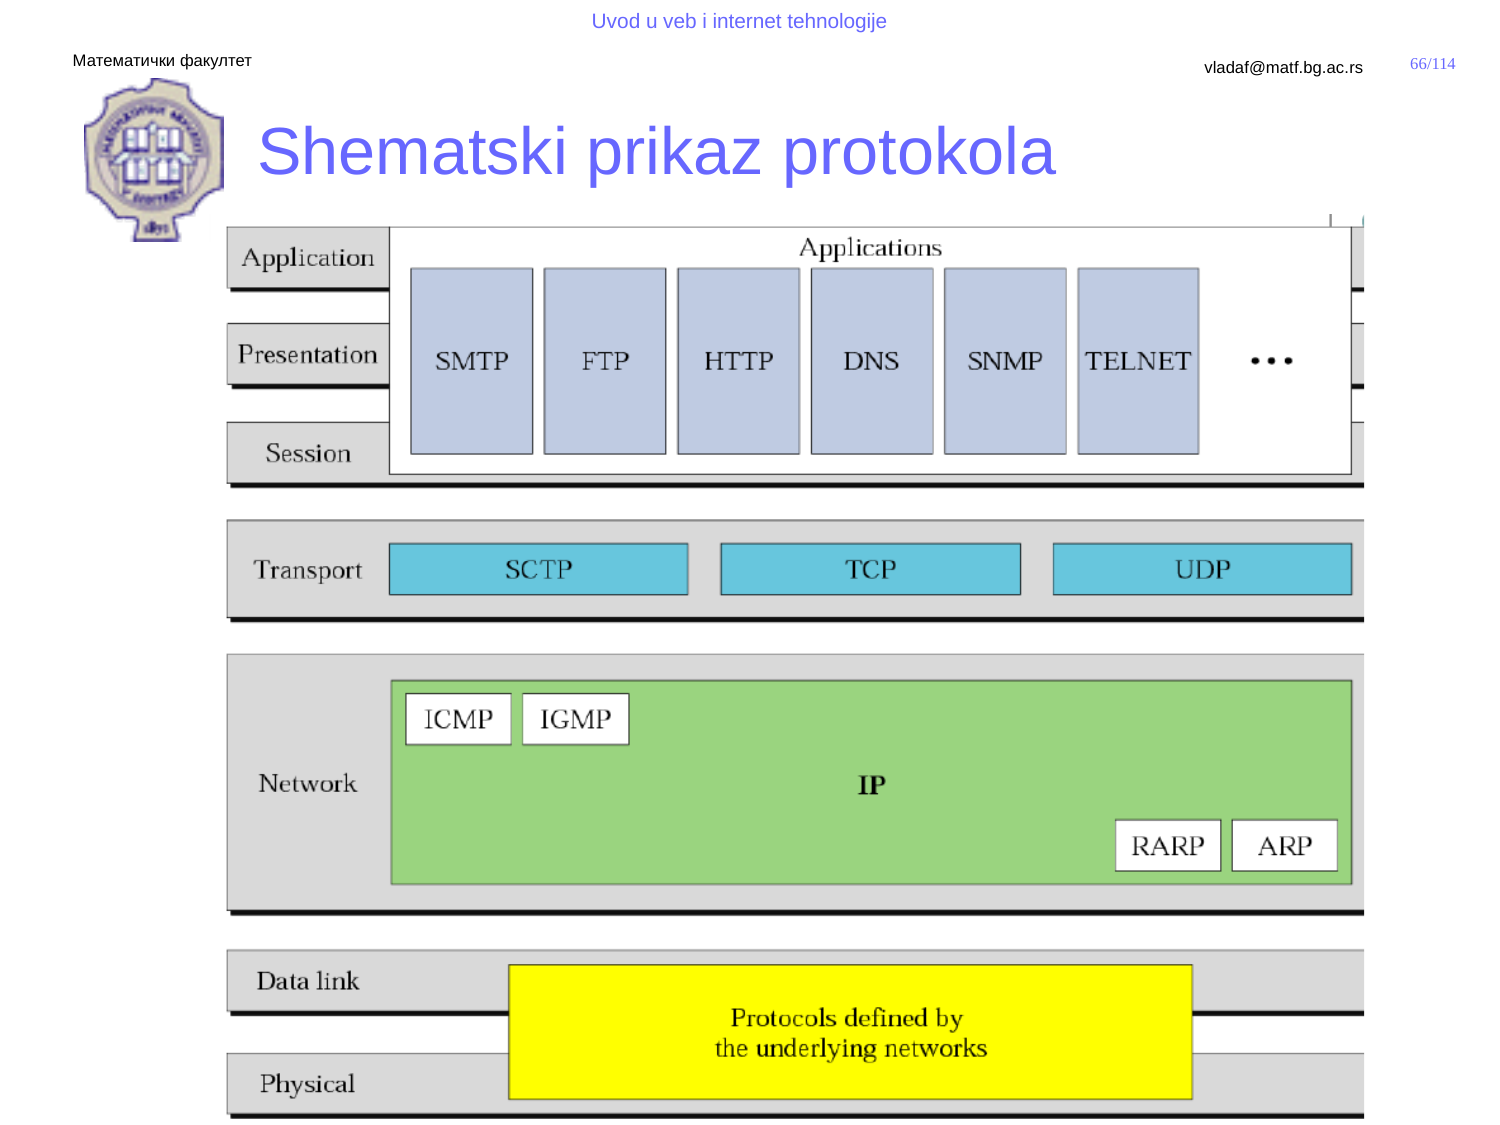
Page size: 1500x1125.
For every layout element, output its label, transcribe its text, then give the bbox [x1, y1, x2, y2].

picture [84, 78, 1365, 1124]
title Shematski prikaz protokola [242, 54, 1388, 243]
